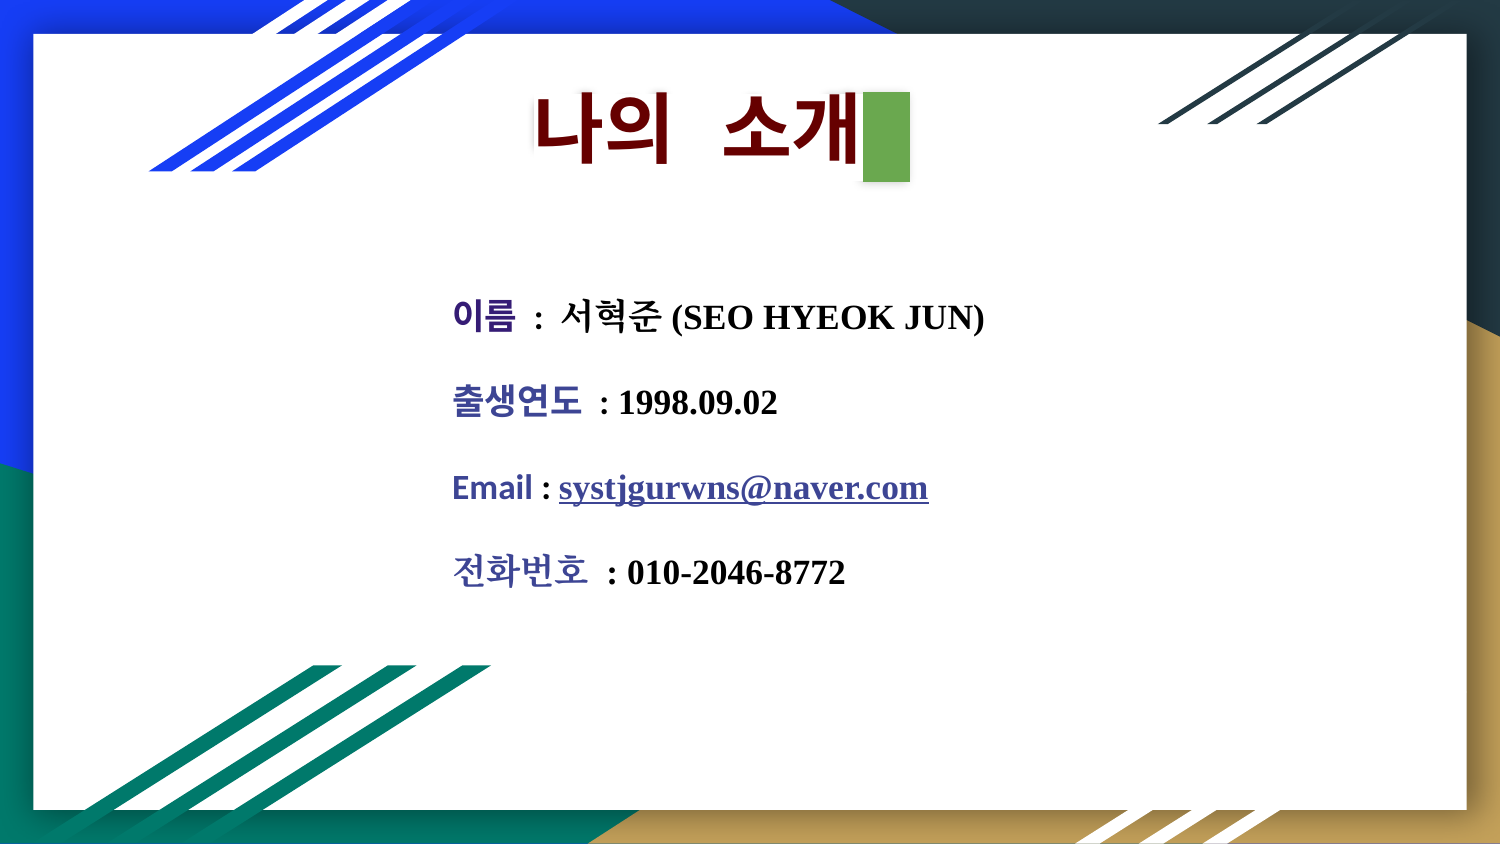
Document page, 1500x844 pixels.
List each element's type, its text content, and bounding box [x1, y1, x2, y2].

text_box 이름 : 서혁준(SEO HYEOK JUN) 출생연도 : 1998.09.02 Email : systjgurwns@naver.com 전화번호 : 010-2046-8772 [437, 279, 1295, 677]
title 나의 소개 [508, 59, 936, 214]
